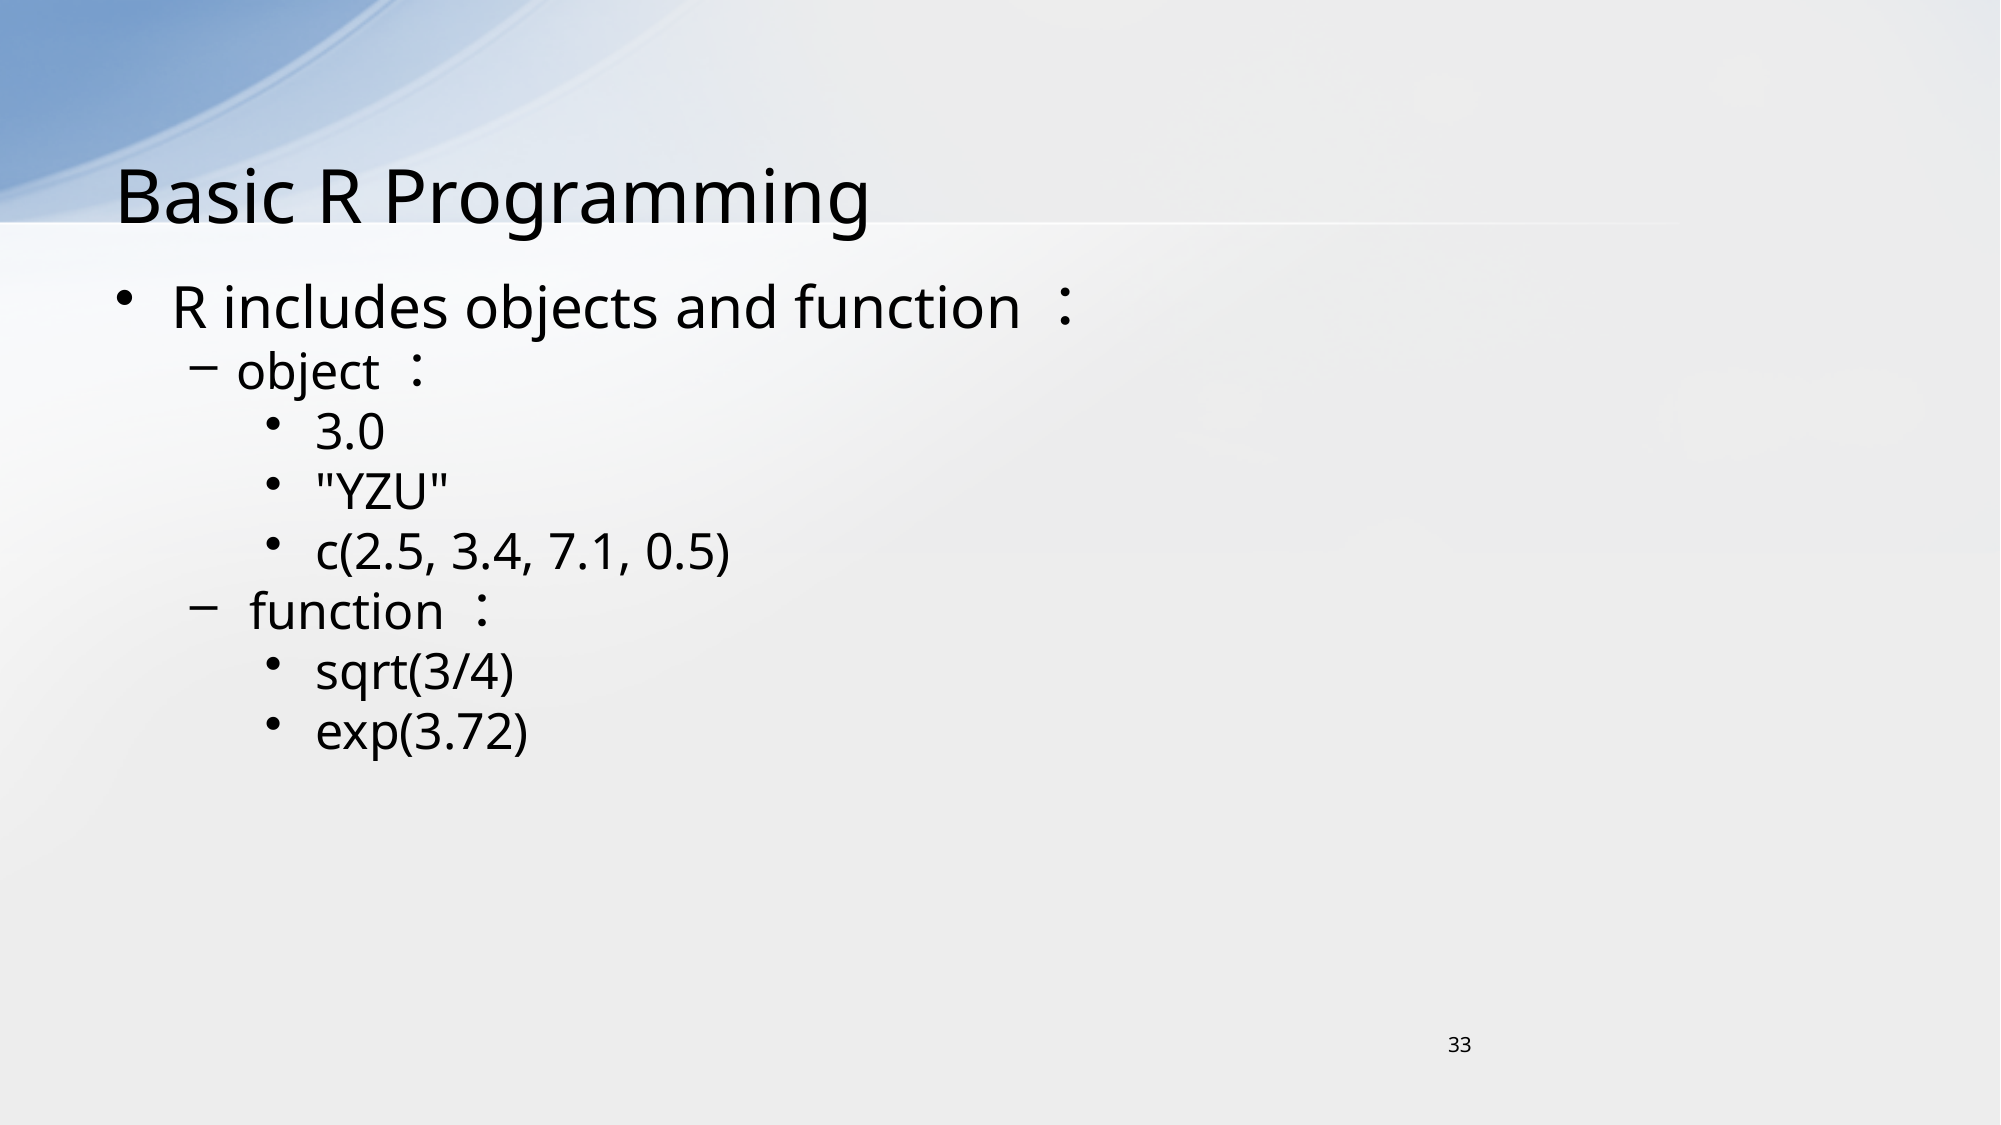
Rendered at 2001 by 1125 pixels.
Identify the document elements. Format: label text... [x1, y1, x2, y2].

slide_number 33 [1433, 1024, 1900, 1103]
list R includes objects and function： object： 3.0 "YZU" c(2.5, 3.4, 7.1, 0.5) function： sqrt(3/4) exp(3.72) [99, 262, 1900, 1005]
picture [0, 0, 2000, 1125]
title Basic R Programming [99, 58, 1900, 247]
